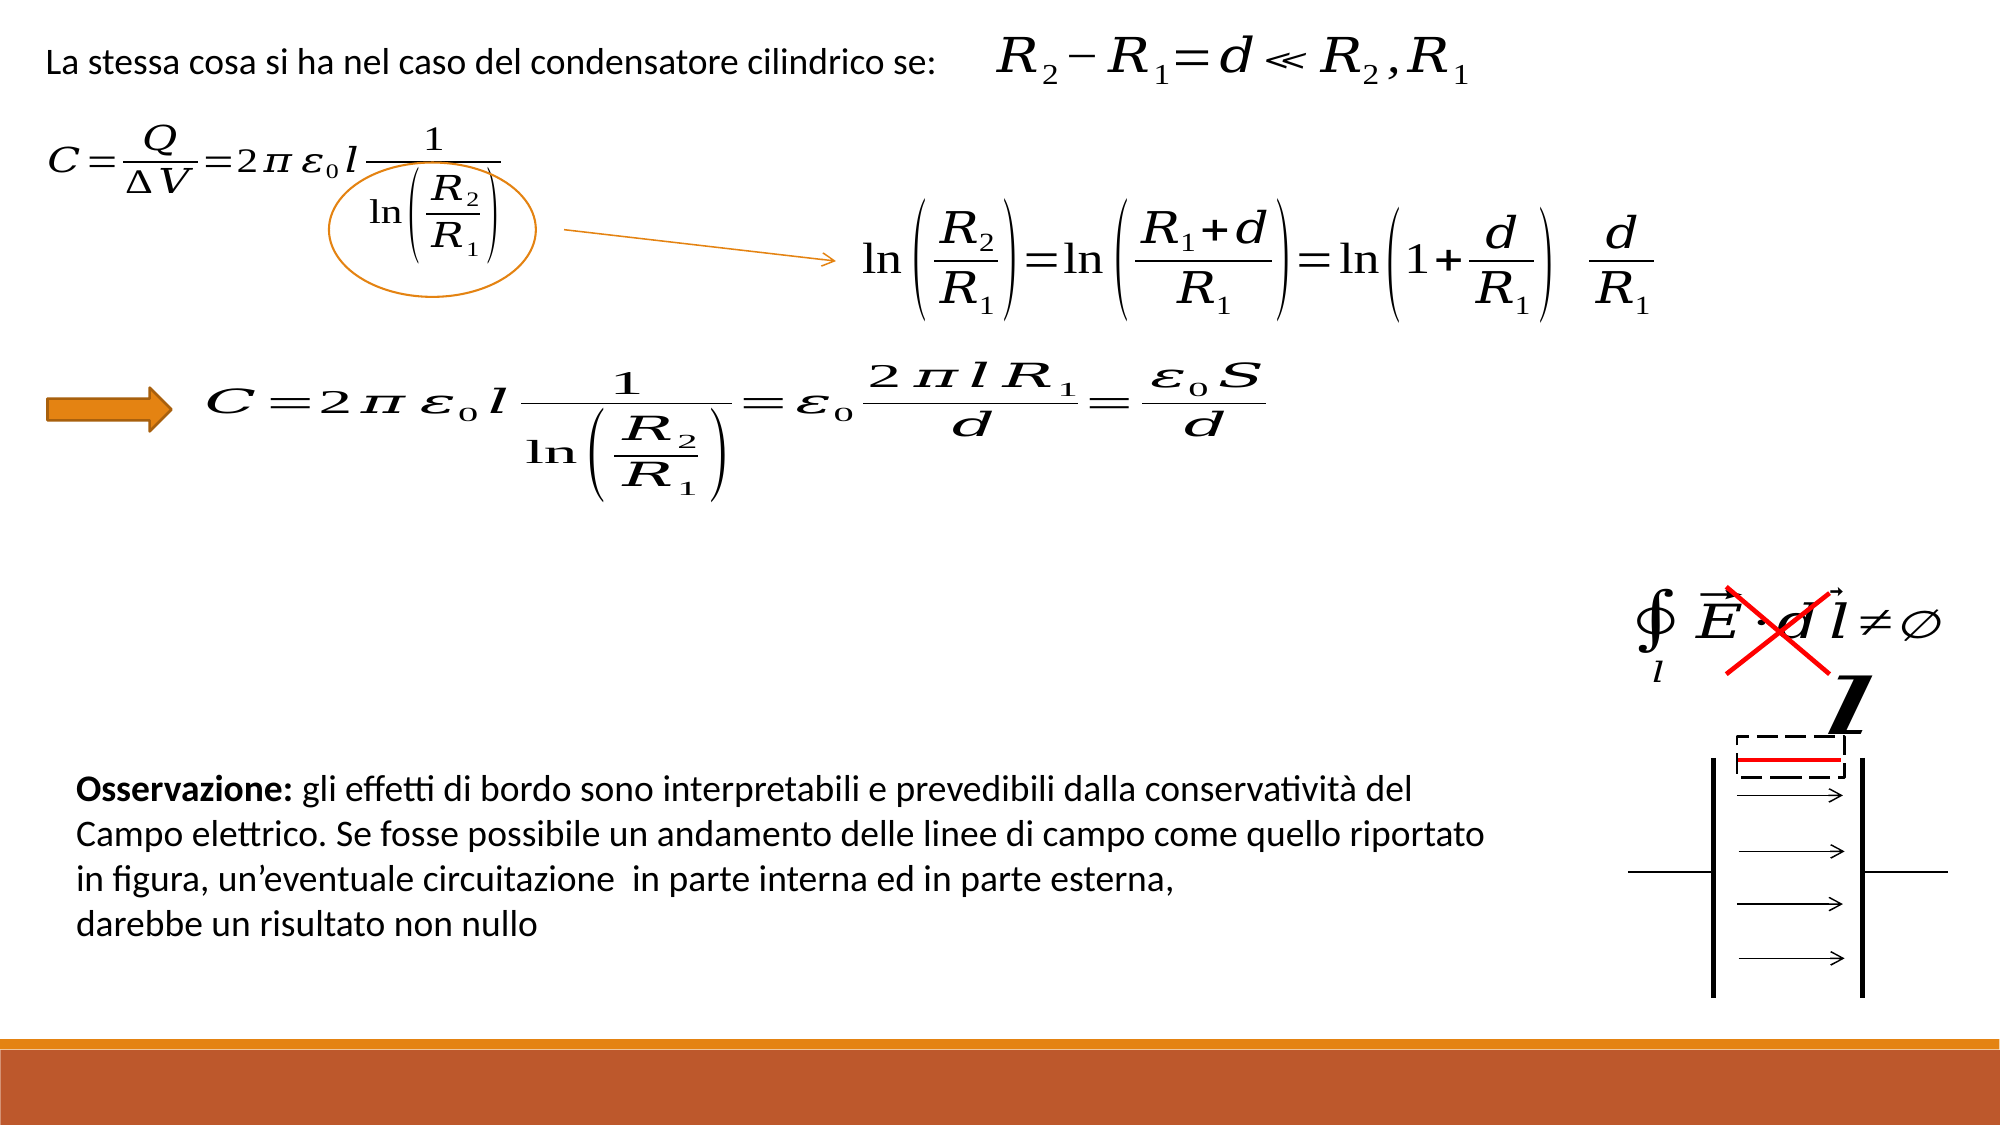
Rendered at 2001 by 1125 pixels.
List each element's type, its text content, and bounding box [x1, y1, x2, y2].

text_box [327, 161, 538, 299]
text_box La stessa cosa si ha nel caso del condensatore cilindrico se: [30, 29, 953, 90]
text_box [51, 584, 1949, 999]
text_box [46, 386, 173, 433]
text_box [563, 229, 837, 262]
